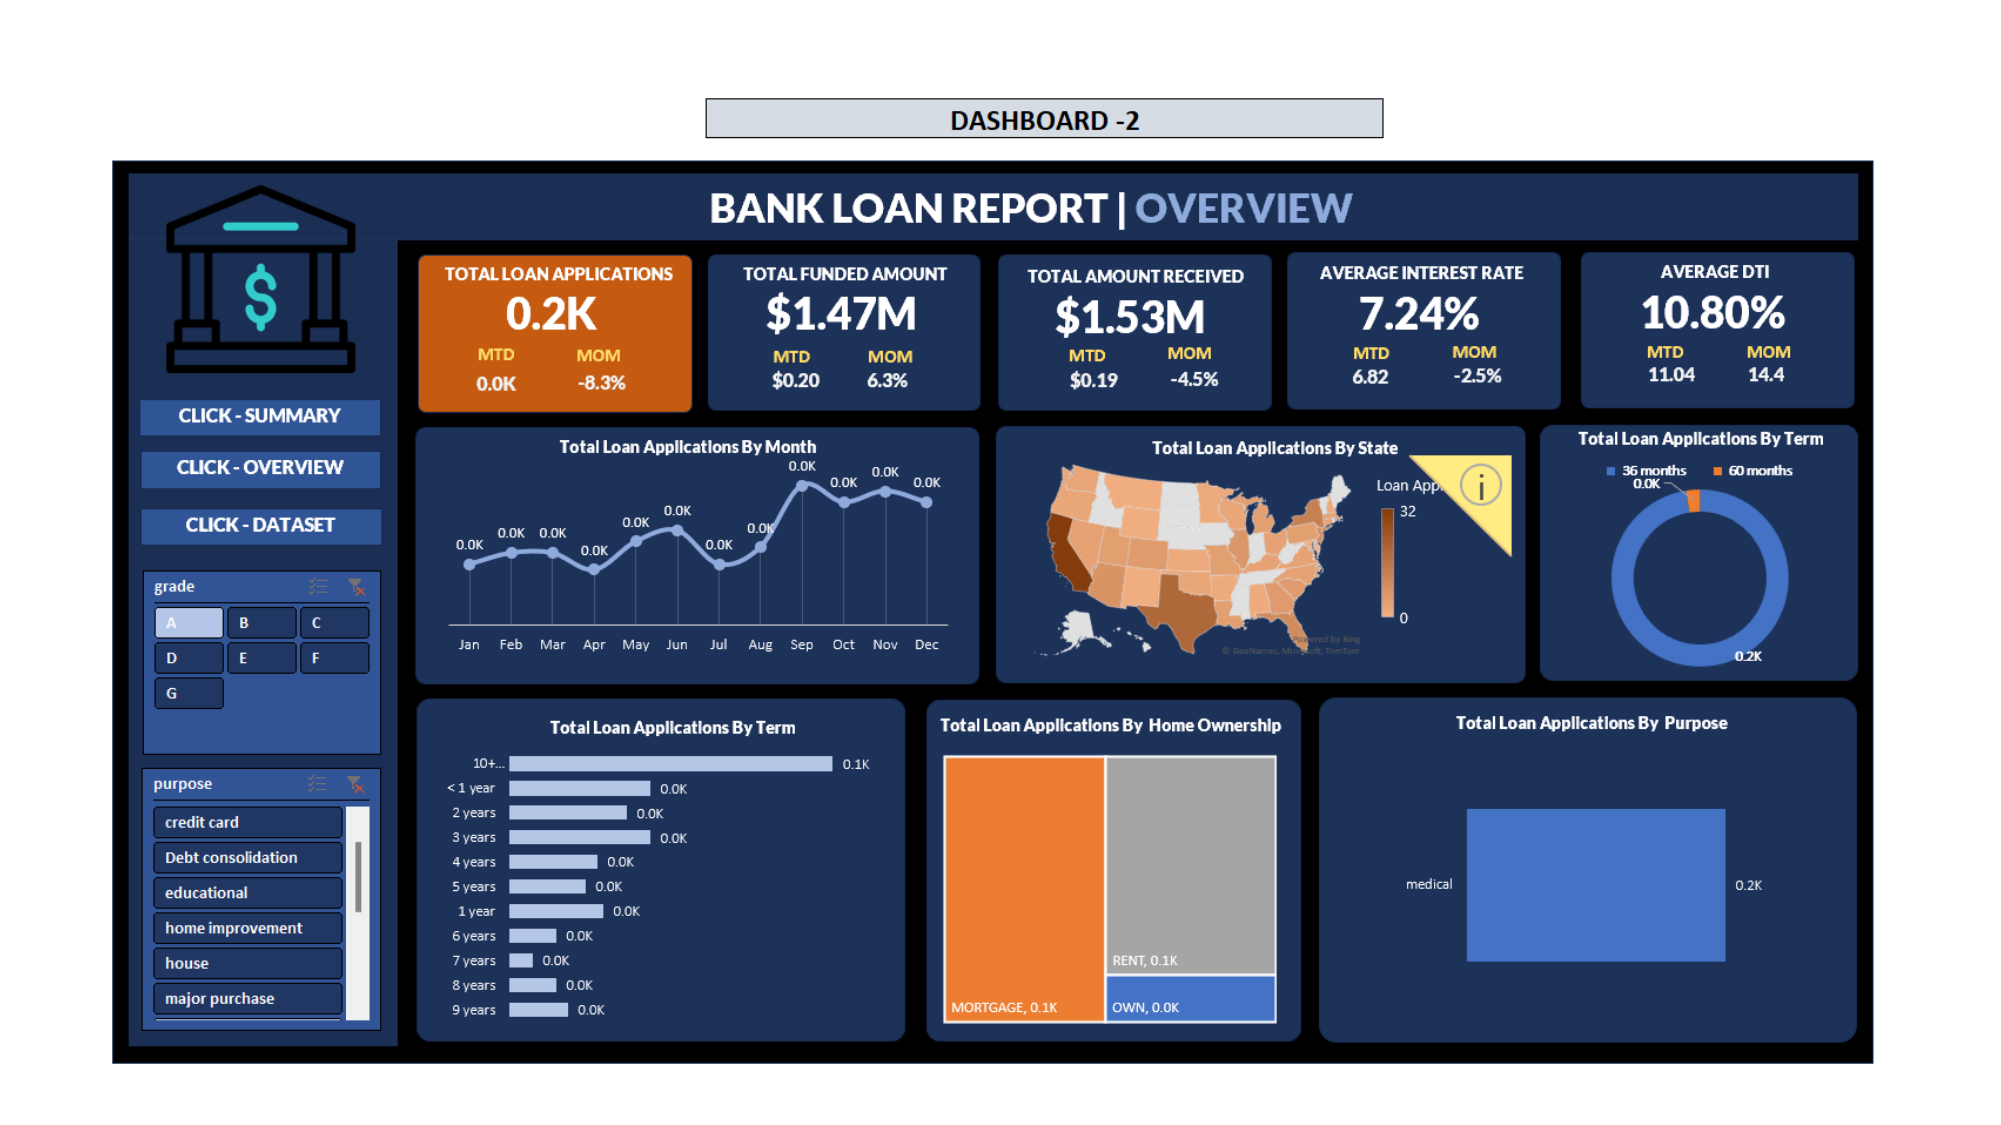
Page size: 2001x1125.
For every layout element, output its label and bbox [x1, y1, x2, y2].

picture [70, 75, 1930, 1125]
